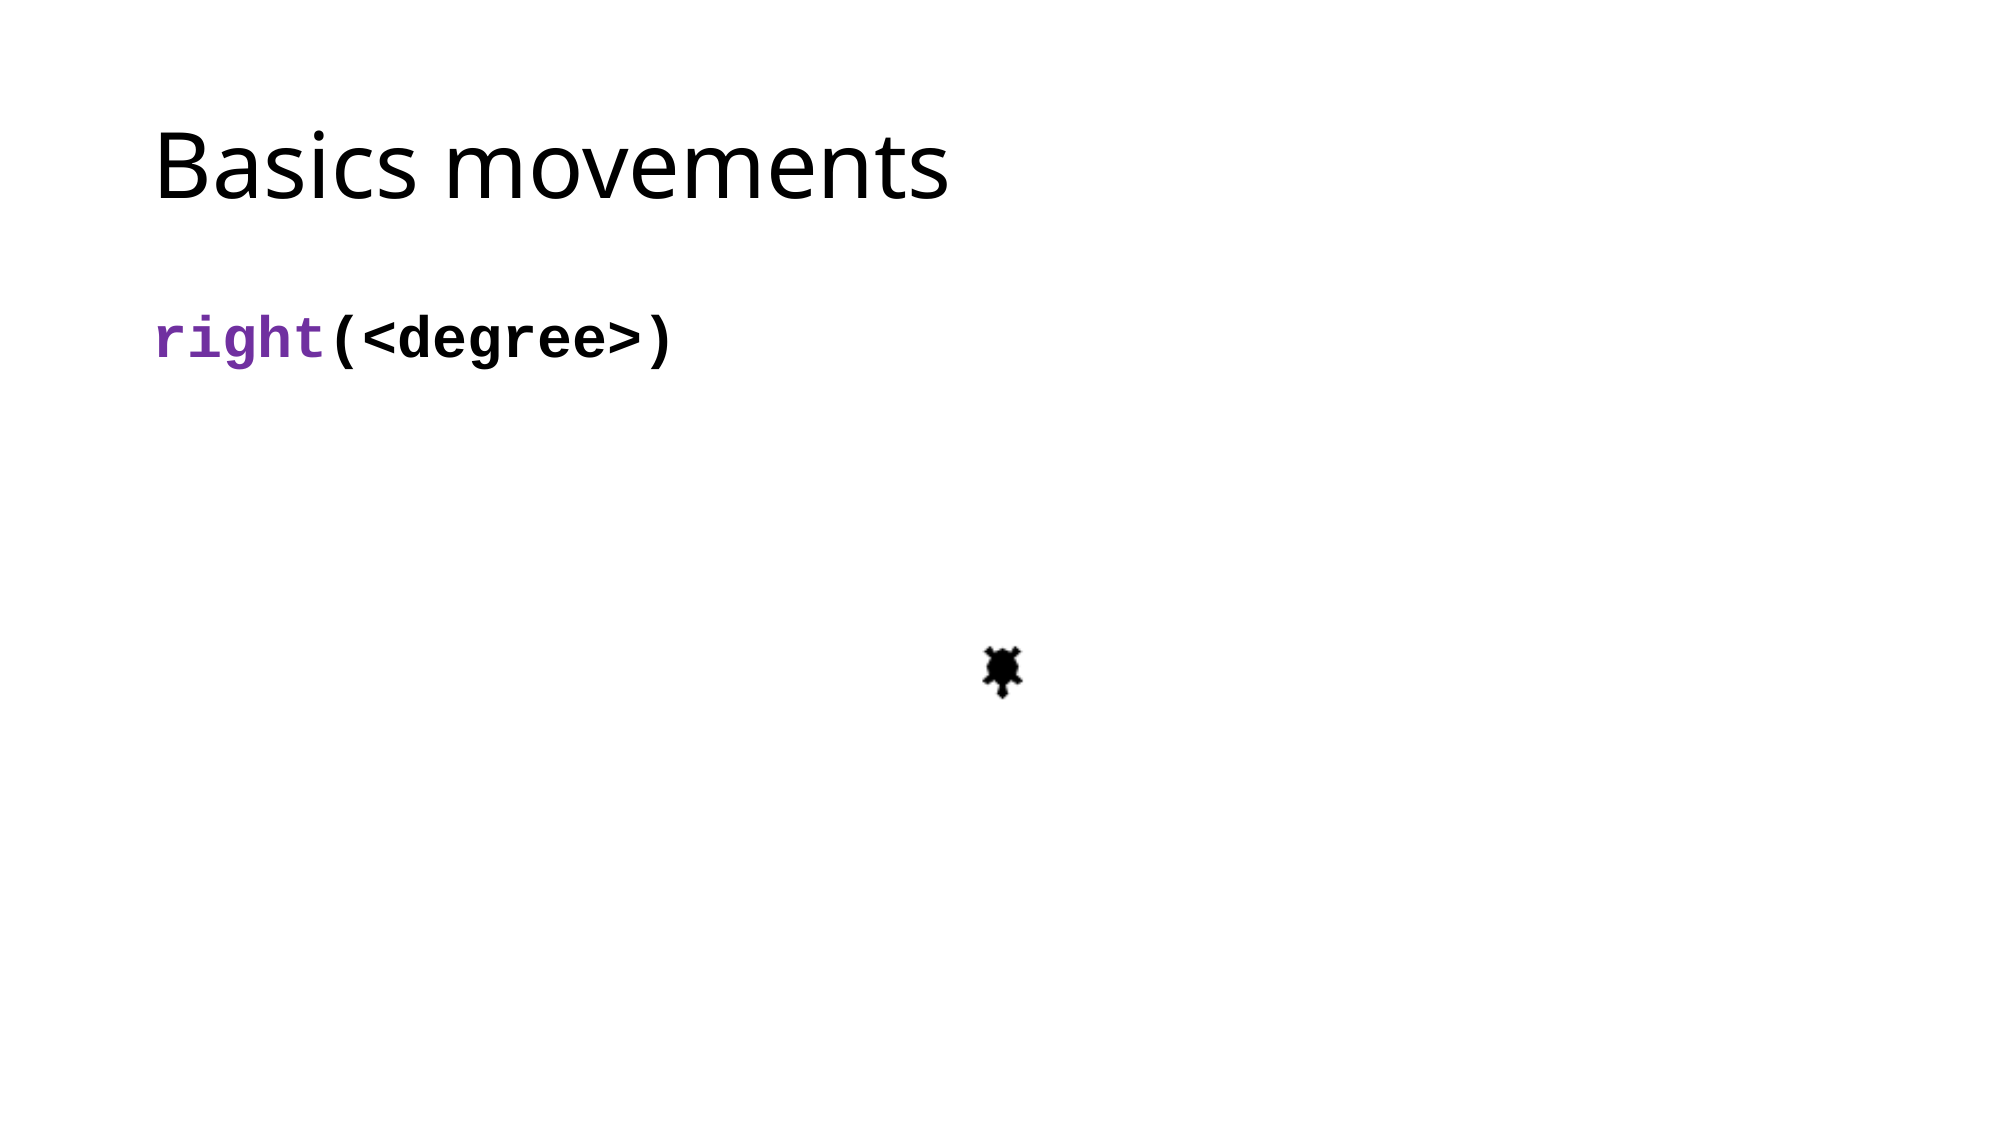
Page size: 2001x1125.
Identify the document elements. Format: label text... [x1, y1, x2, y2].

picture [960, 628, 1040, 712]
title Basics movements [137, 59, 1863, 278]
list right(<degree>) [137, 299, 1863, 416]
